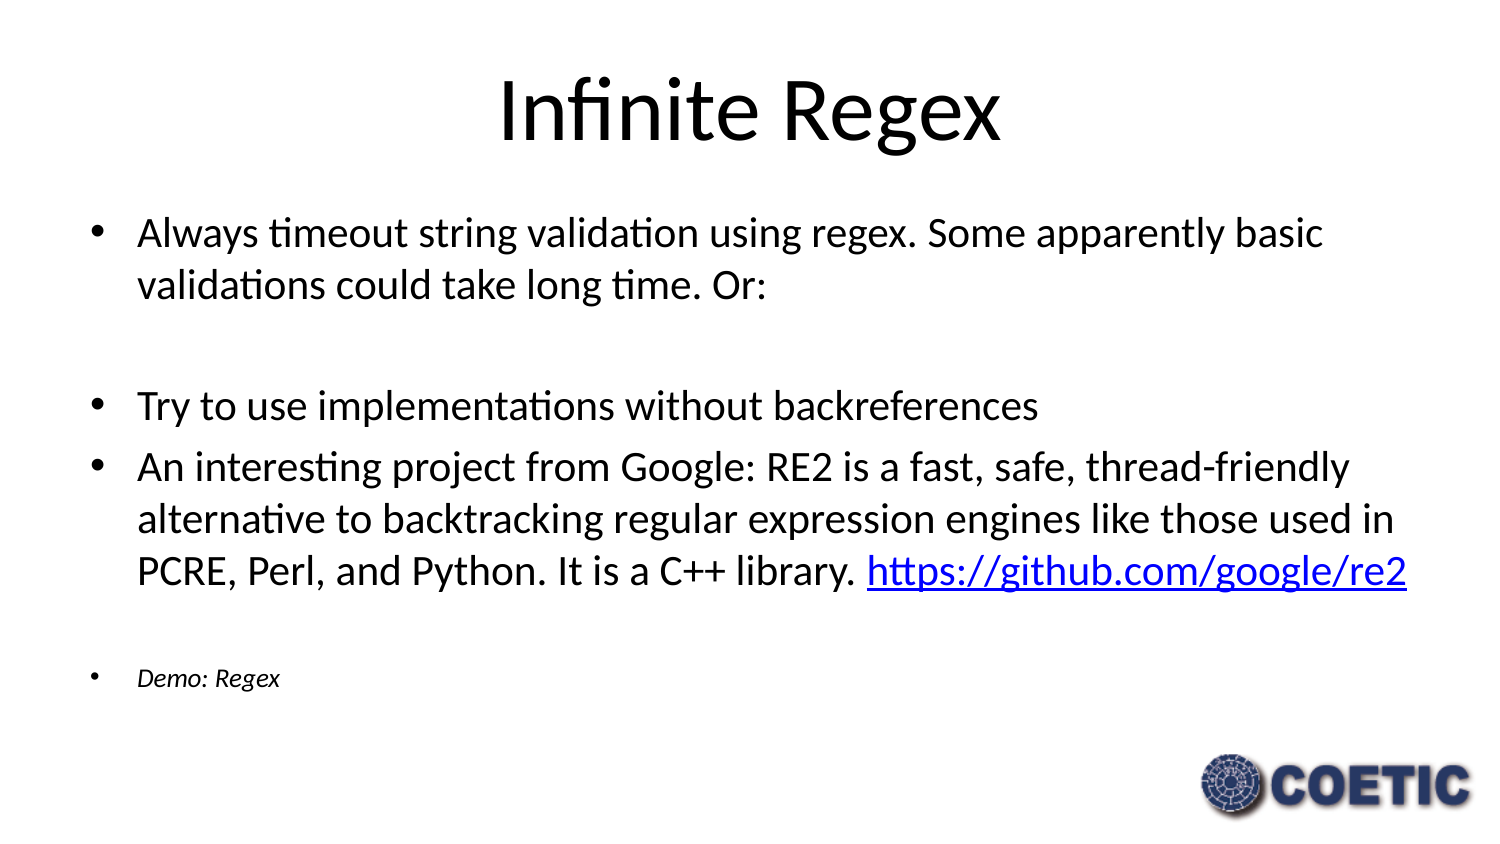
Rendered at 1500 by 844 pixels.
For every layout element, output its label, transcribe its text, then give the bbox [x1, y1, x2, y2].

list Always timeout string validation using regex. Some apparently basic validations could take long time. Or: Try to use implementations without backreferences An interesting project from Google: RE2 is a fast, safe, thread-friendly alternative to backtracking regular expression engines like those used in PCRE, Perl, and Python. It is a C++ library. https://github.com/google/re2 Demo: Regex [75, 196, 1425, 754]
title Infinite Regex [75, 33, 1425, 175]
picture [1187, 749, 1483, 824]
